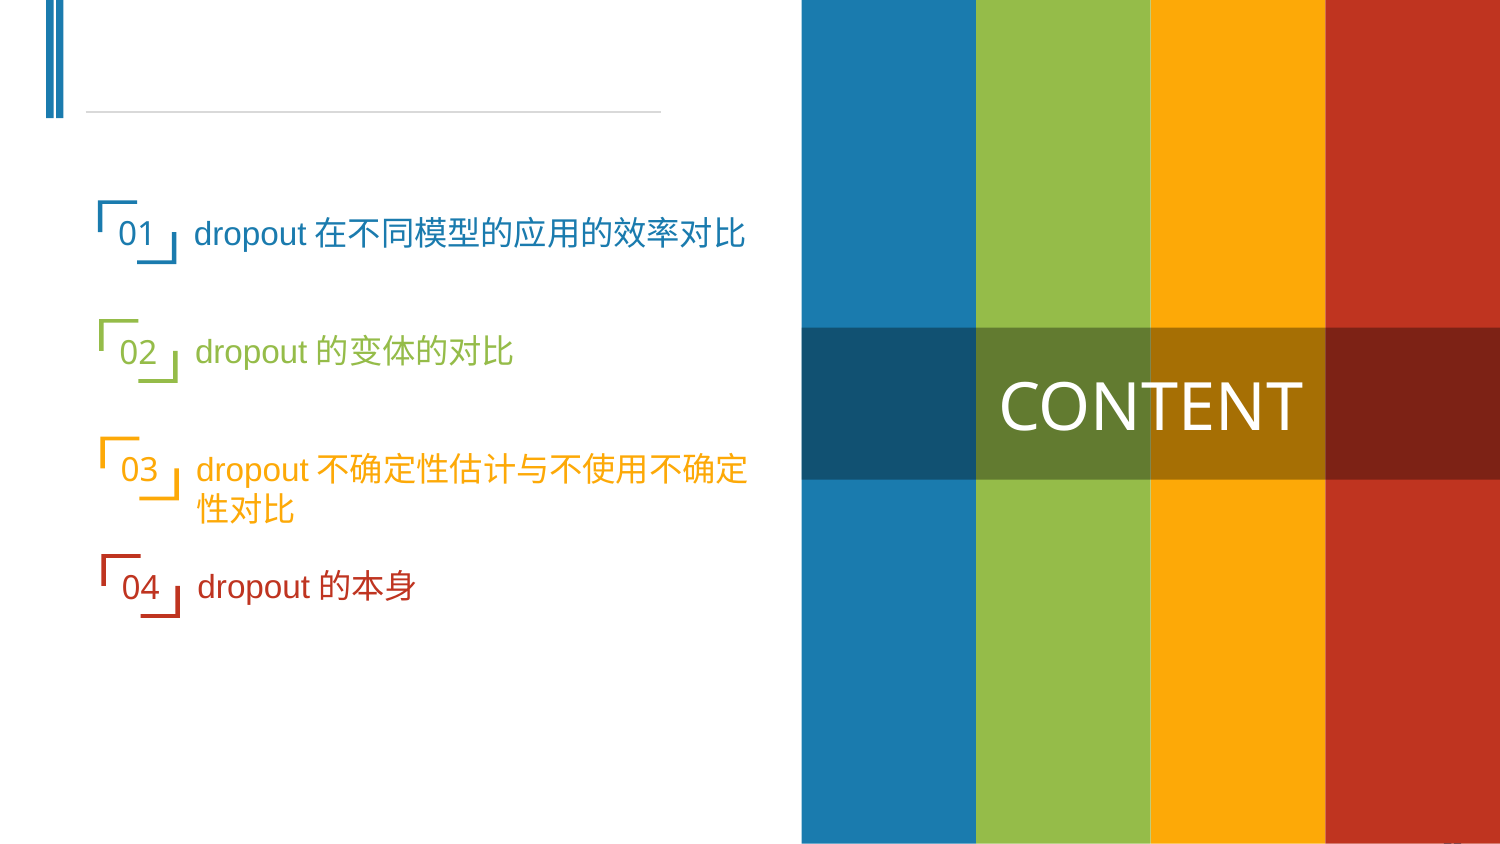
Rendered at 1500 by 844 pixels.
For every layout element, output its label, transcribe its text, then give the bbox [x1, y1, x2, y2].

text_box 02 [97, 317, 140, 353]
text_box dropout的本身 [182, 558, 780, 613]
text_box 03 [137, 466, 181, 502]
text_box 01 [96, 198, 139, 234]
text_box 04 [99, 552, 143, 588]
text_box 04 [139, 584, 182, 620]
text_box 02 [136, 349, 180, 385]
text_box 03 [98, 434, 142, 471]
text_box 01 [135, 230, 179, 266]
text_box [801, 0, 1500, 844]
text_box dropout不确定性估计与不使用不确定性对比 [181, 440, 779, 536]
text_box dropout的变体的对比 [180, 323, 778, 378]
text_box dropout在不同模型的应用的效率对比 [179, 204, 776, 260]
